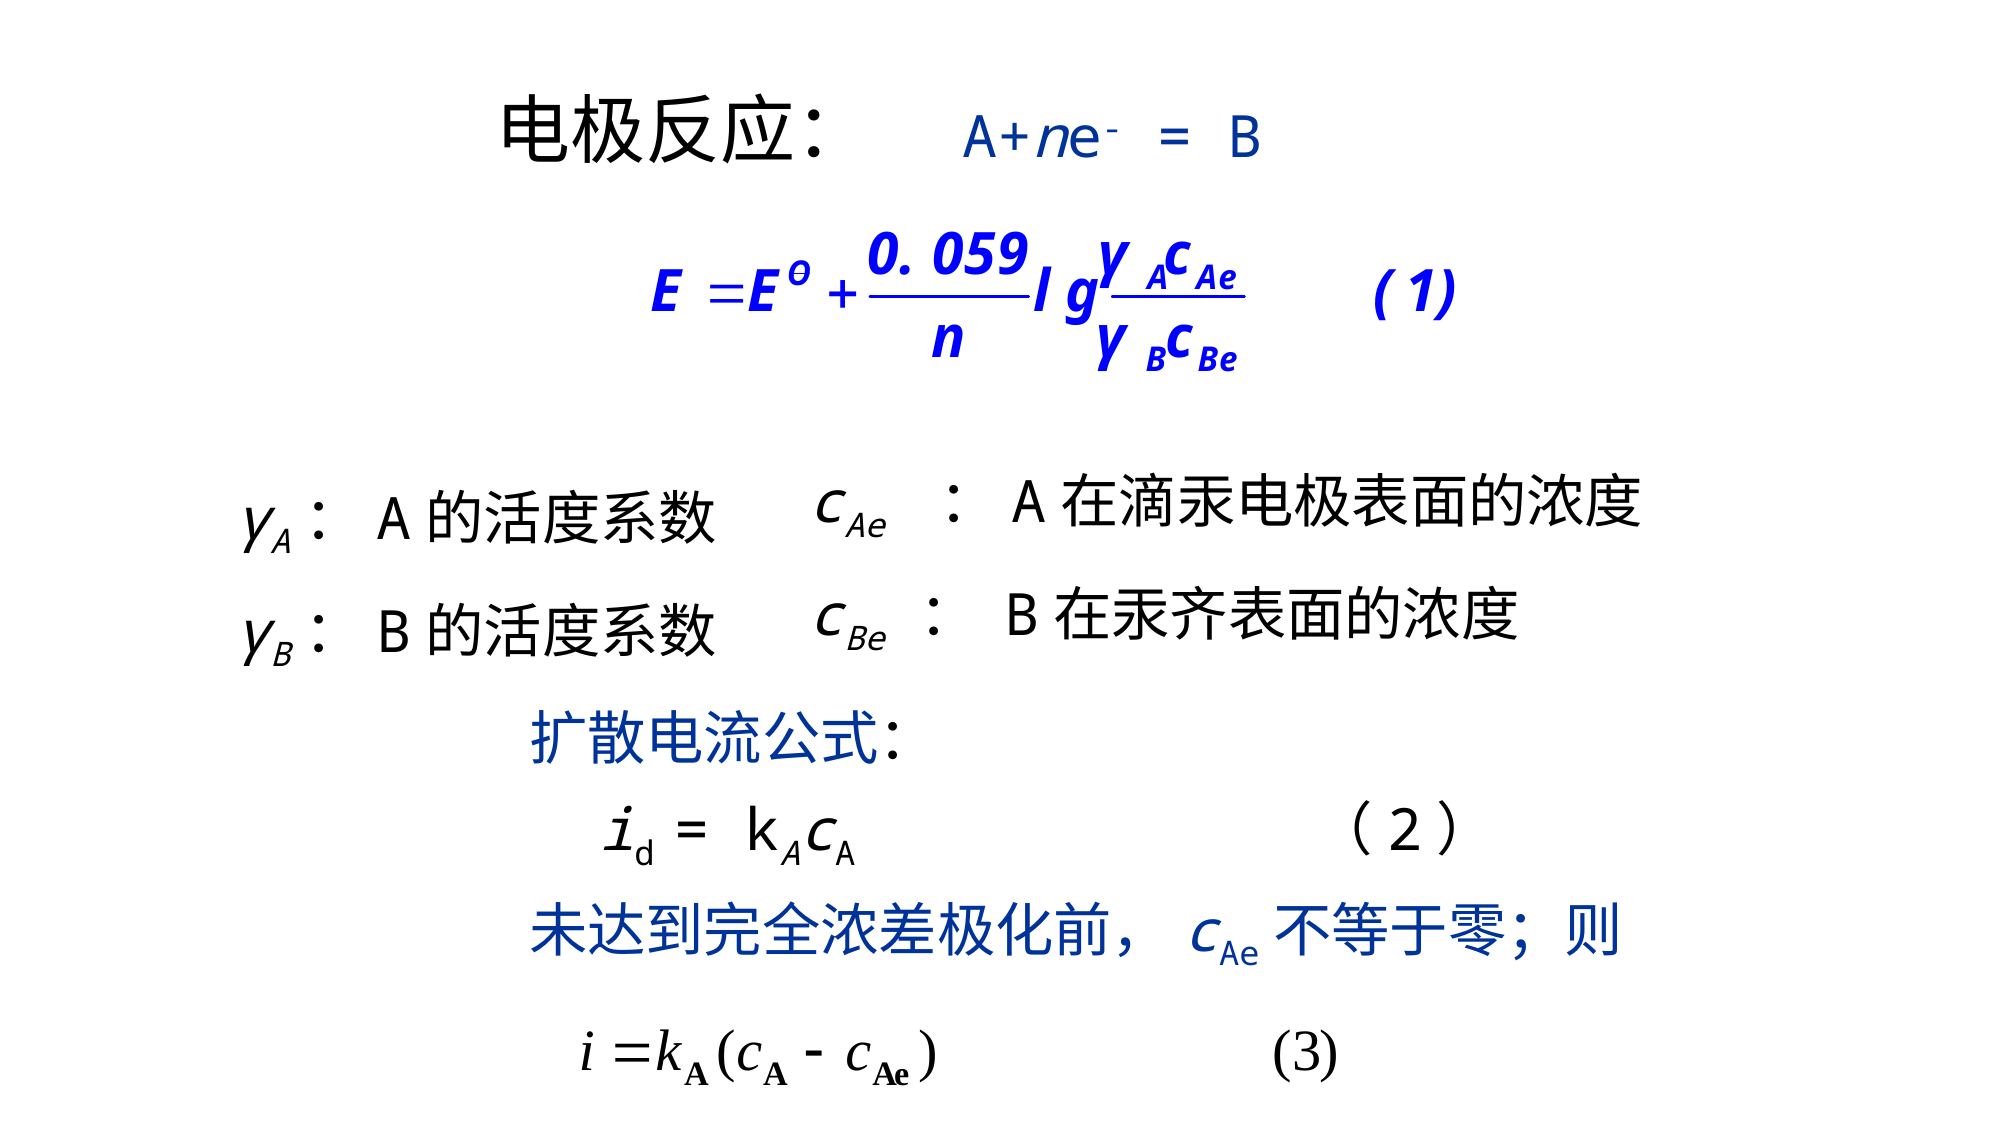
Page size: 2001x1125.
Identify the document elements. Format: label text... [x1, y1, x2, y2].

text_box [643, 208, 1466, 381]
text_box γA：A的活度系数 γB：B的活度系数 [185, 457, 775, 681]
text_box 电极反应： A+ne- = B [480, 66, 1713, 180]
text_box 扩散电流公式： id = kAcA （2） 未达到完全浓差极化前，cAe不等于零；则 [514, 707, 1761, 980]
text_box cAe ：A在滴汞电极表面的浓度 cBe ： B在汞齐表面的浓度 [759, 441, 1805, 665]
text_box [571, 1007, 1352, 1101]
